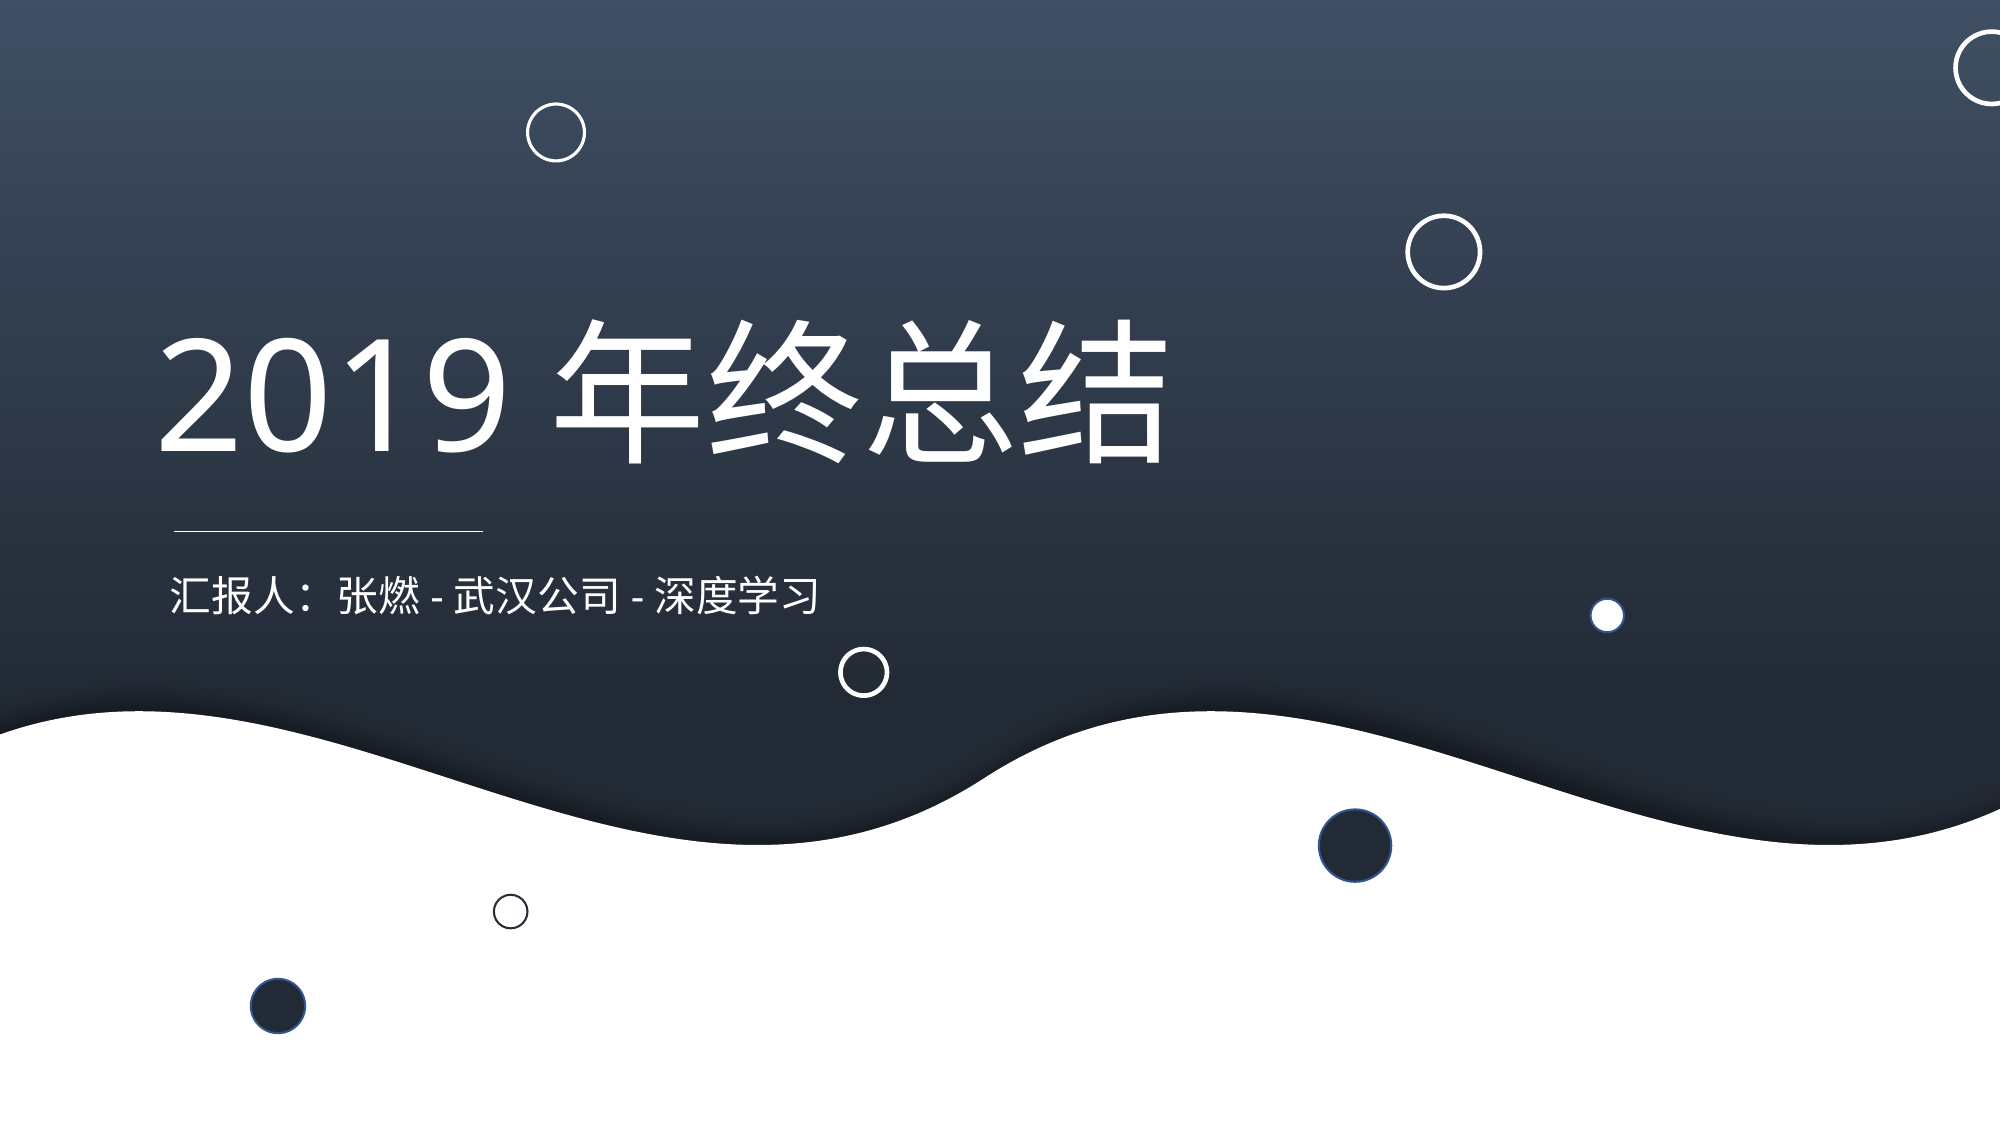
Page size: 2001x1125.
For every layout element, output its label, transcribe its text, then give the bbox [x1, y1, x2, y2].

text_box [0, 0, 2000, 818]
text_box 汇报人：张燃-武汉公司-深度学习 [155, 562, 976, 628]
text_box [492, 893, 529, 930]
text_box [1317, 808, 1393, 883]
text_box 2019年终总结 [139, 288, 1319, 491]
text_box [0, 710, 2000, 1125]
text_box [526, 102, 586, 162]
text_box [1589, 597, 1626, 634]
text_box [1954, 30, 2000, 106]
text_box [249, 977, 307, 1035]
text_box [1406, 214, 1482, 290]
text_box [839, 648, 889, 697]
